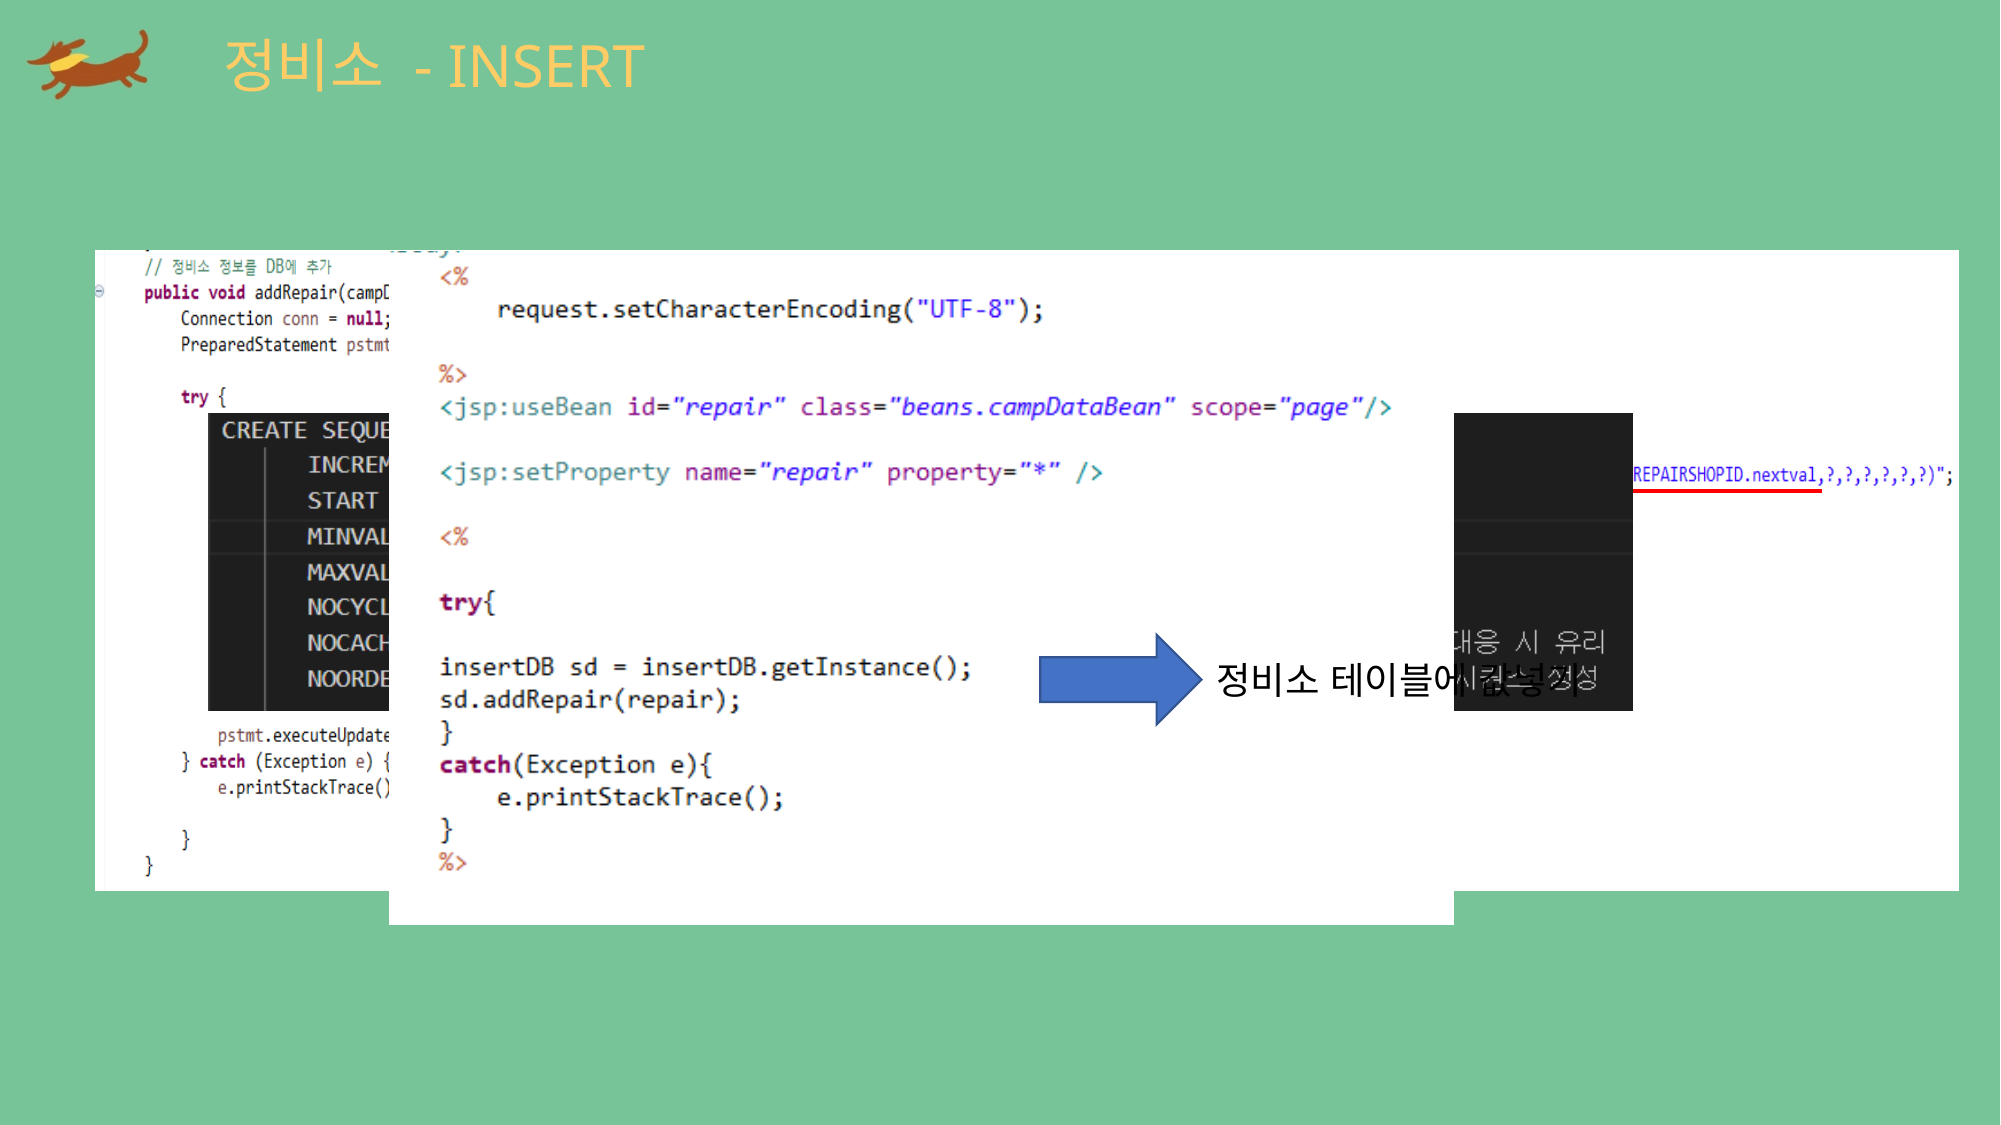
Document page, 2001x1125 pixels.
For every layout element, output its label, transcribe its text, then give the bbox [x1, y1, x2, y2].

text_box 정비소 - INSERT [208, 22, 787, 107]
picture [95, 250, 1959, 925]
picture [20, 22, 150, 107]
